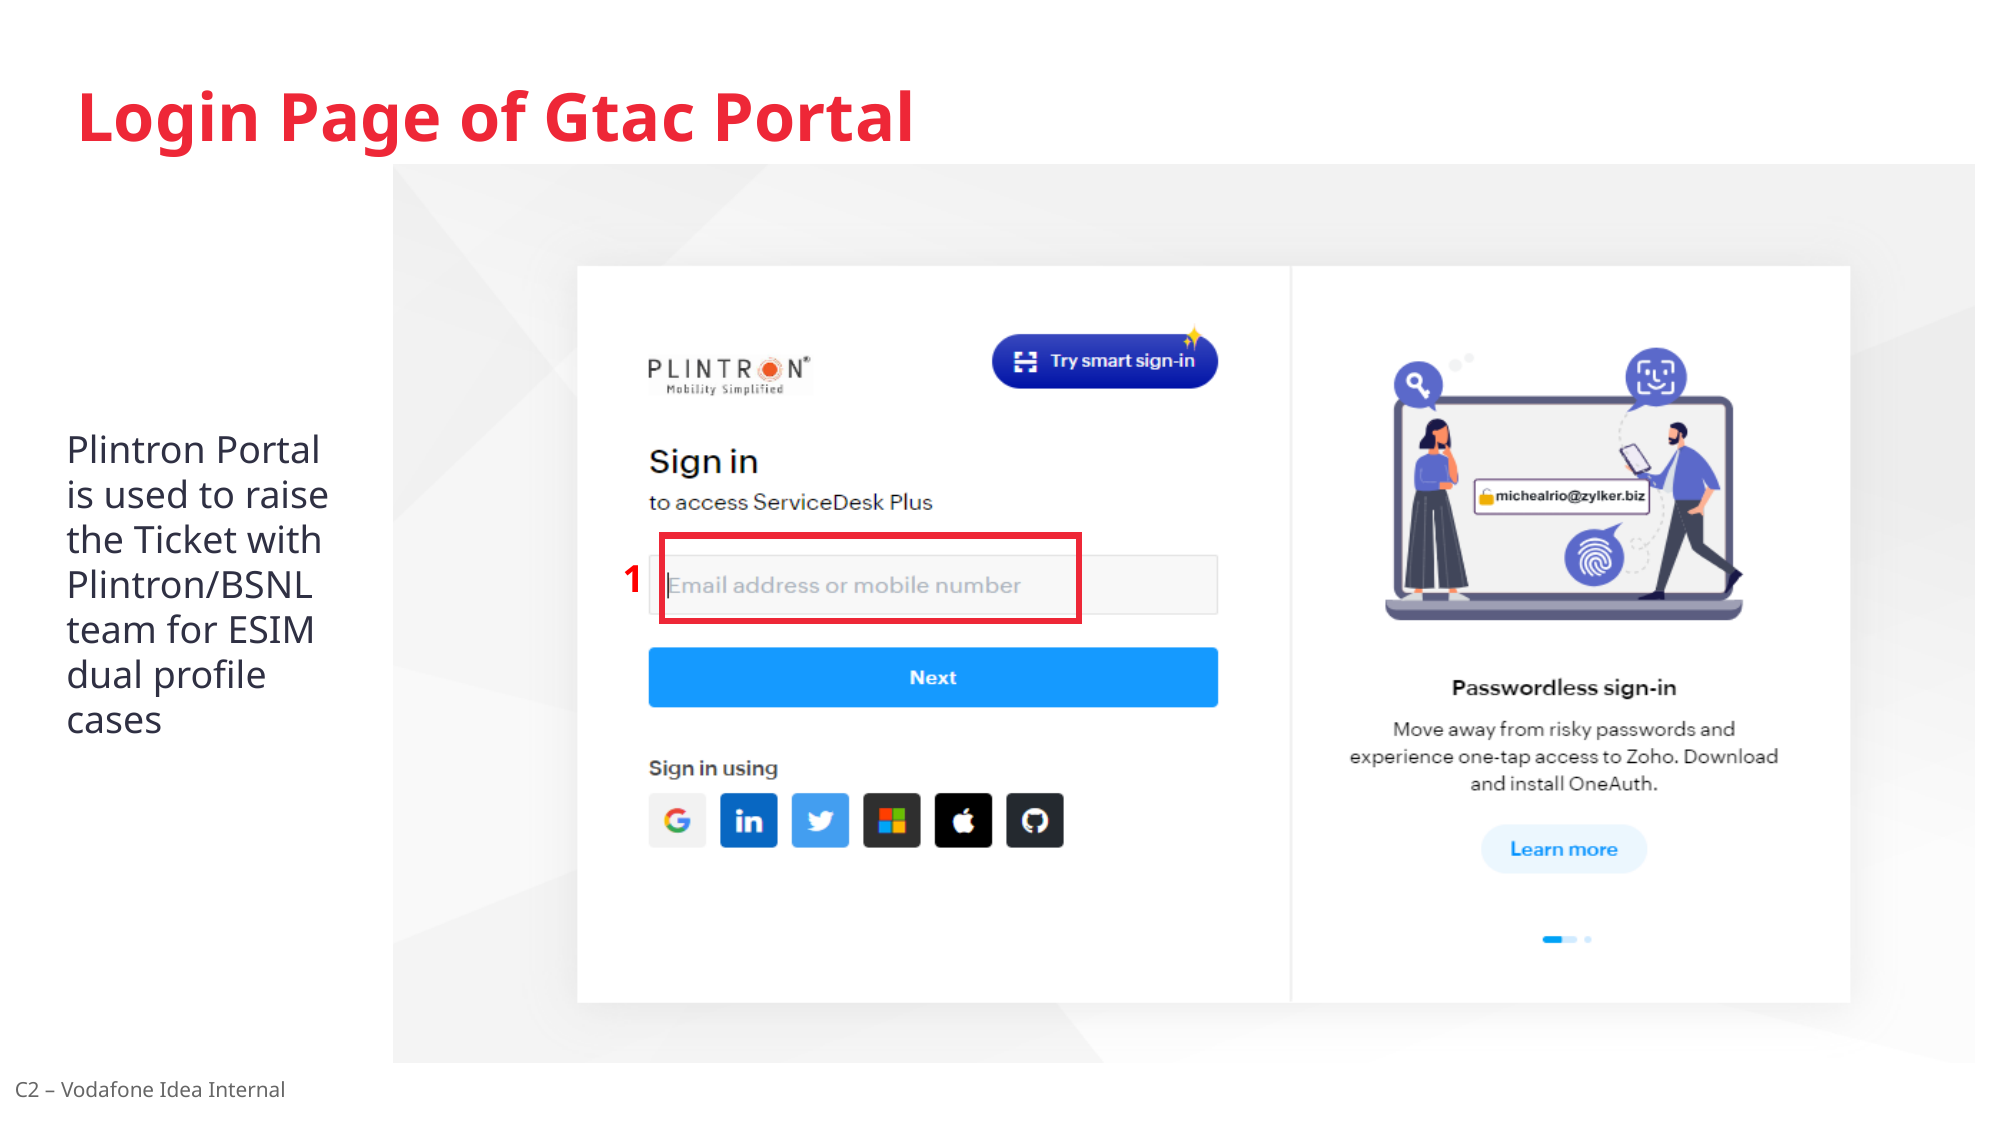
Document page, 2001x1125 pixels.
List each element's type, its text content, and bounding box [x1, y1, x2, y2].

title Login Page of Gtac Portal [60, 62, 1933, 179]
text_box Plintron Portal is used to raise the Ticket with Plintron/BSNL team for ESIM dual profile cases [51, 418, 367, 749]
picture [393, 164, 1975, 1063]
